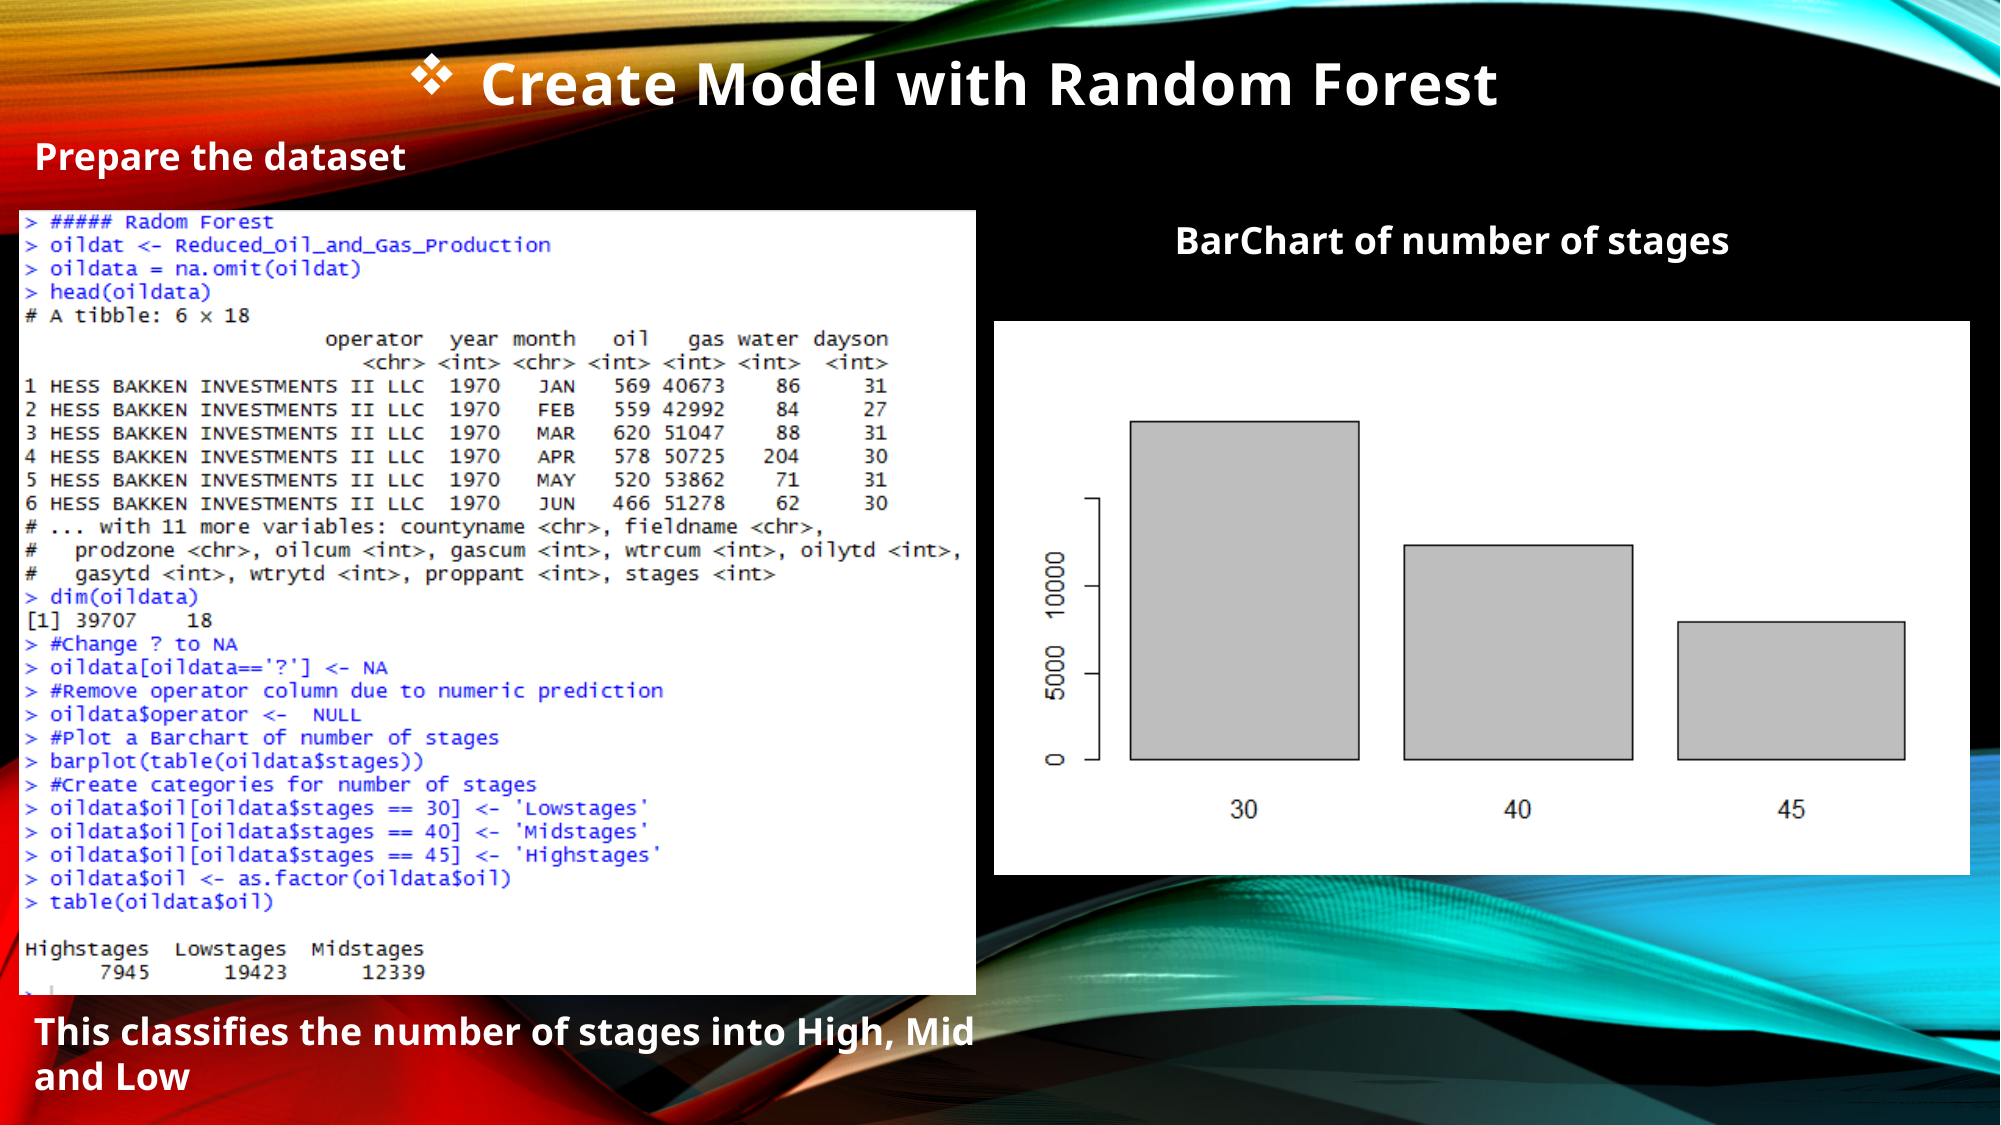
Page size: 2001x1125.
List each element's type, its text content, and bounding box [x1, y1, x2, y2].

text_box This classifies the number of stages into High, Mid and Low [19, 1001, 1012, 1106]
picture [0, 0, 2000, 1125]
text_box BarChart of number of stages [1159, 210, 1851, 270]
text_box Prepare the dataset [19, 125, 520, 185]
text_box Create Model with Random Forest [390, 39, 1516, 125]
